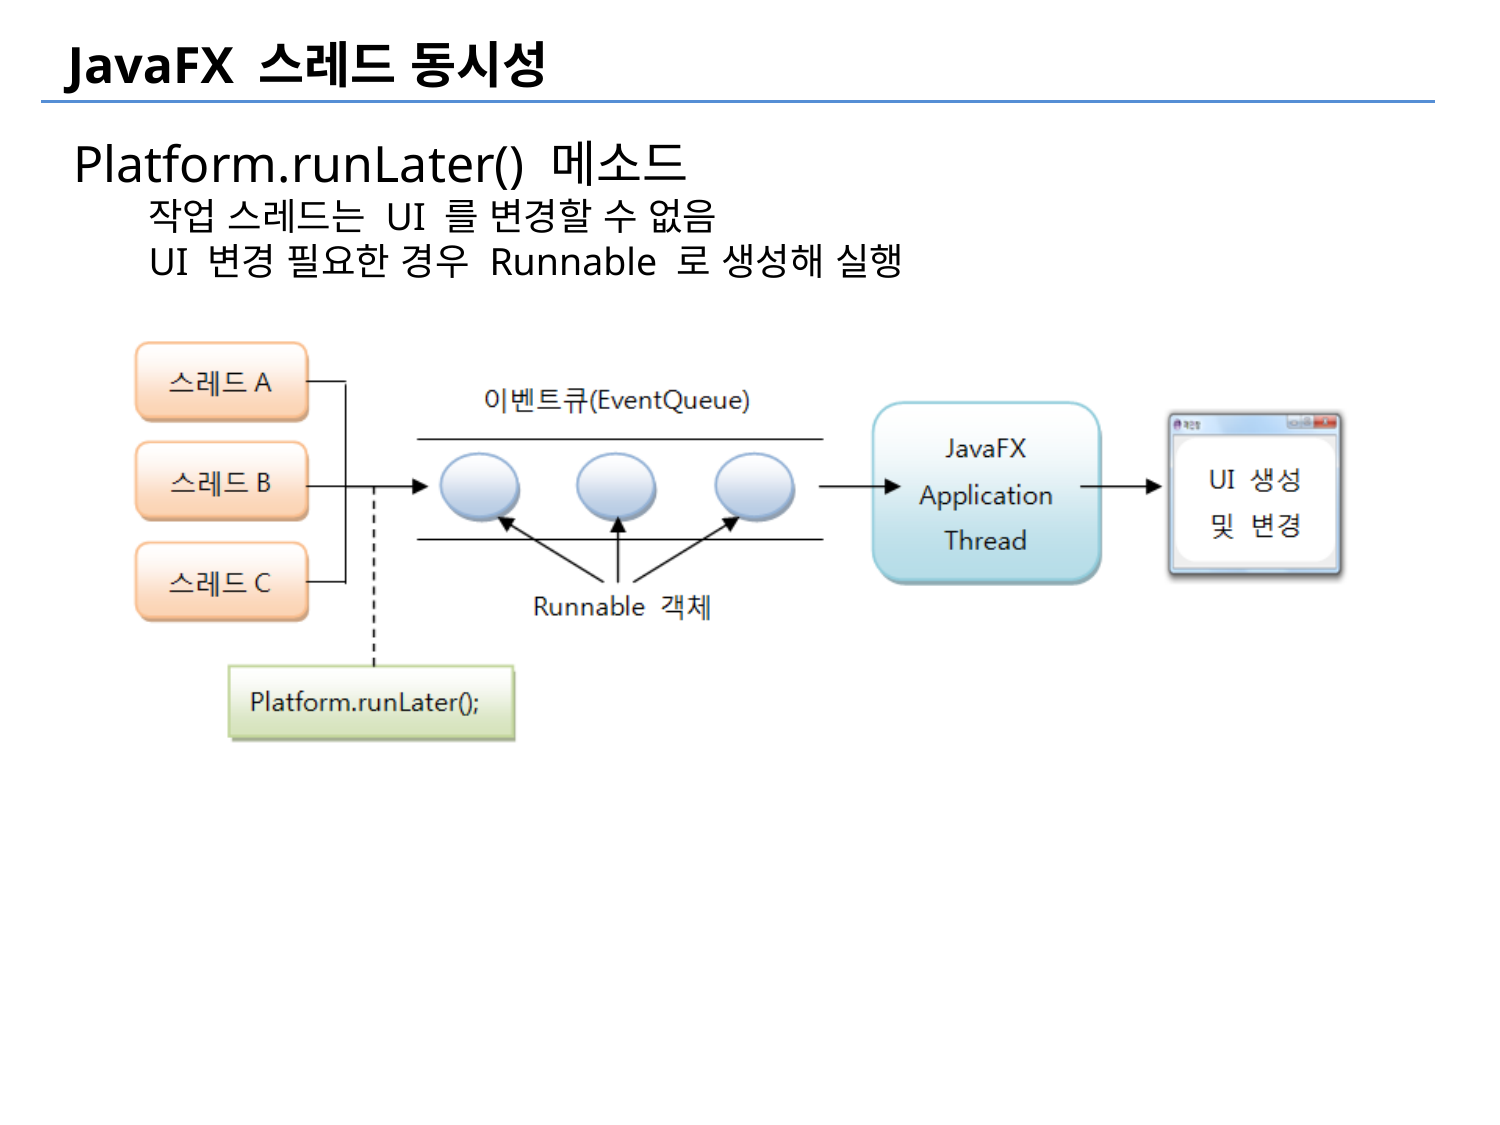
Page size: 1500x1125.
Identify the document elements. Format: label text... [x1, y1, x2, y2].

picture [123, 326, 1359, 752]
text_box JavaFX 스레드 동시성 [53, 26, 880, 100]
text_box Platform.runLater() 메소드 작업 스레드는 UI 를 변경할 수 없음 UI 변경 필요한 경우 Runnable 로 생성해 실행 [58, 125, 1483, 336]
